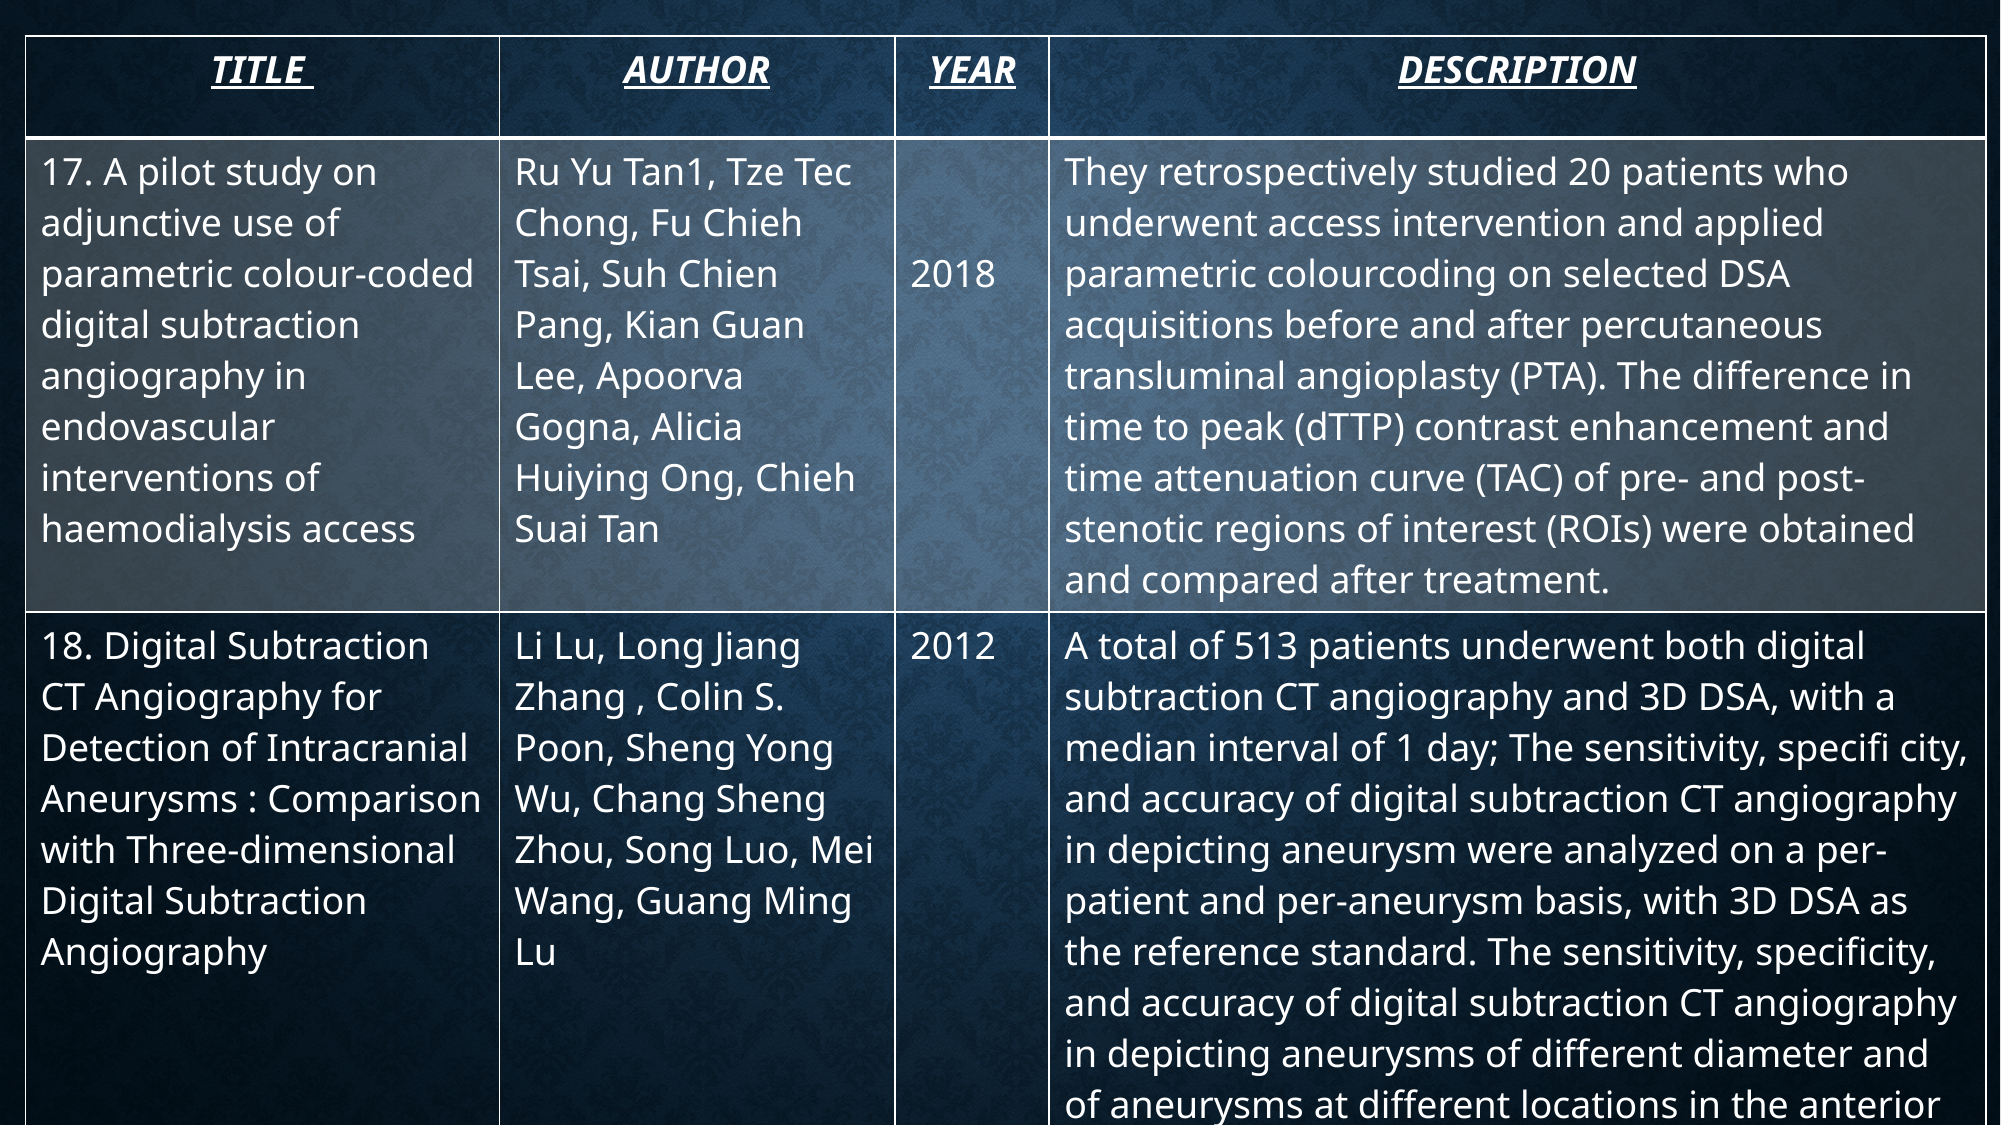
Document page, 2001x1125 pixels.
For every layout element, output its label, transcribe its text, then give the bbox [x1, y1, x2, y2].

table_cell Ru Yu Tan1, Tze Tec Chong, Fu Chieh Tsai, Suh Chien Pang, Kian Guan Lee, Apoorva Gogna, Alicia Huiying Ong, Chieh Suai Tan [500, 140, 894, 611]
table_cell 17. A pilot study on adjunctive use of parametric colour-coded digital subtraction angiography in endovascular interventions of haemodialysis access [26, 140, 499, 611]
table_cell Li Lu, Long Jiang Zhang , Colin S. Poon, Sheng Yong Wu, Chang Sheng Zhou, Song Luo, Mei Wang, Guang Ming Lu [500, 613, 894, 1125]
table_cell A total of 513 patients underwent both digital subtraction CT angiography and 3D DSA, with a median interval of 1 day; The sensitivity, specifi city, and accuracy of digital subtraction CT angiography in depicting aneurysm were analyzed on a per-patient and per-aneurysm basis, with 3D DSA as the reference standard. The sensitivity, specificity, and accuracy of digital subtraction CT angiography in depicting aneurysms of different diameter and of aneurysms at different locations in the anterior and posterior circulation were calculated. [1050, 613, 1985, 1125]
table_cell 2012 [896, 613, 1048, 1125]
table_cell They retrospectively studied 20 patients who underwent access intervention and applied parametric colourcoding on selected DSA acquisitions before and after percutaneous transluminal angioplasty (PTA). The difference in time to peak (dTTP) contrast enhancement and time attenuation curve (TAC) of pre- and post-stenotic regions of interest (ROIs) were obtained and compared after treatment. [1050, 140, 1985, 611]
table_header YEAR [896, 37, 1048, 136]
table_cell 2018 [896, 140, 1048, 611]
table_cell 18. Digital Subtraction CT Angiography for Detection of Intracranial Aneurysms : Comparison with Three-dimensional Digital Subtraction Angiography [26, 613, 499, 1125]
table_header AUTHOR [500, 37, 894, 136]
table_header DESCRIPTION [1050, 37, 1985, 136]
table_header TITLE [26, 37, 499, 136]
